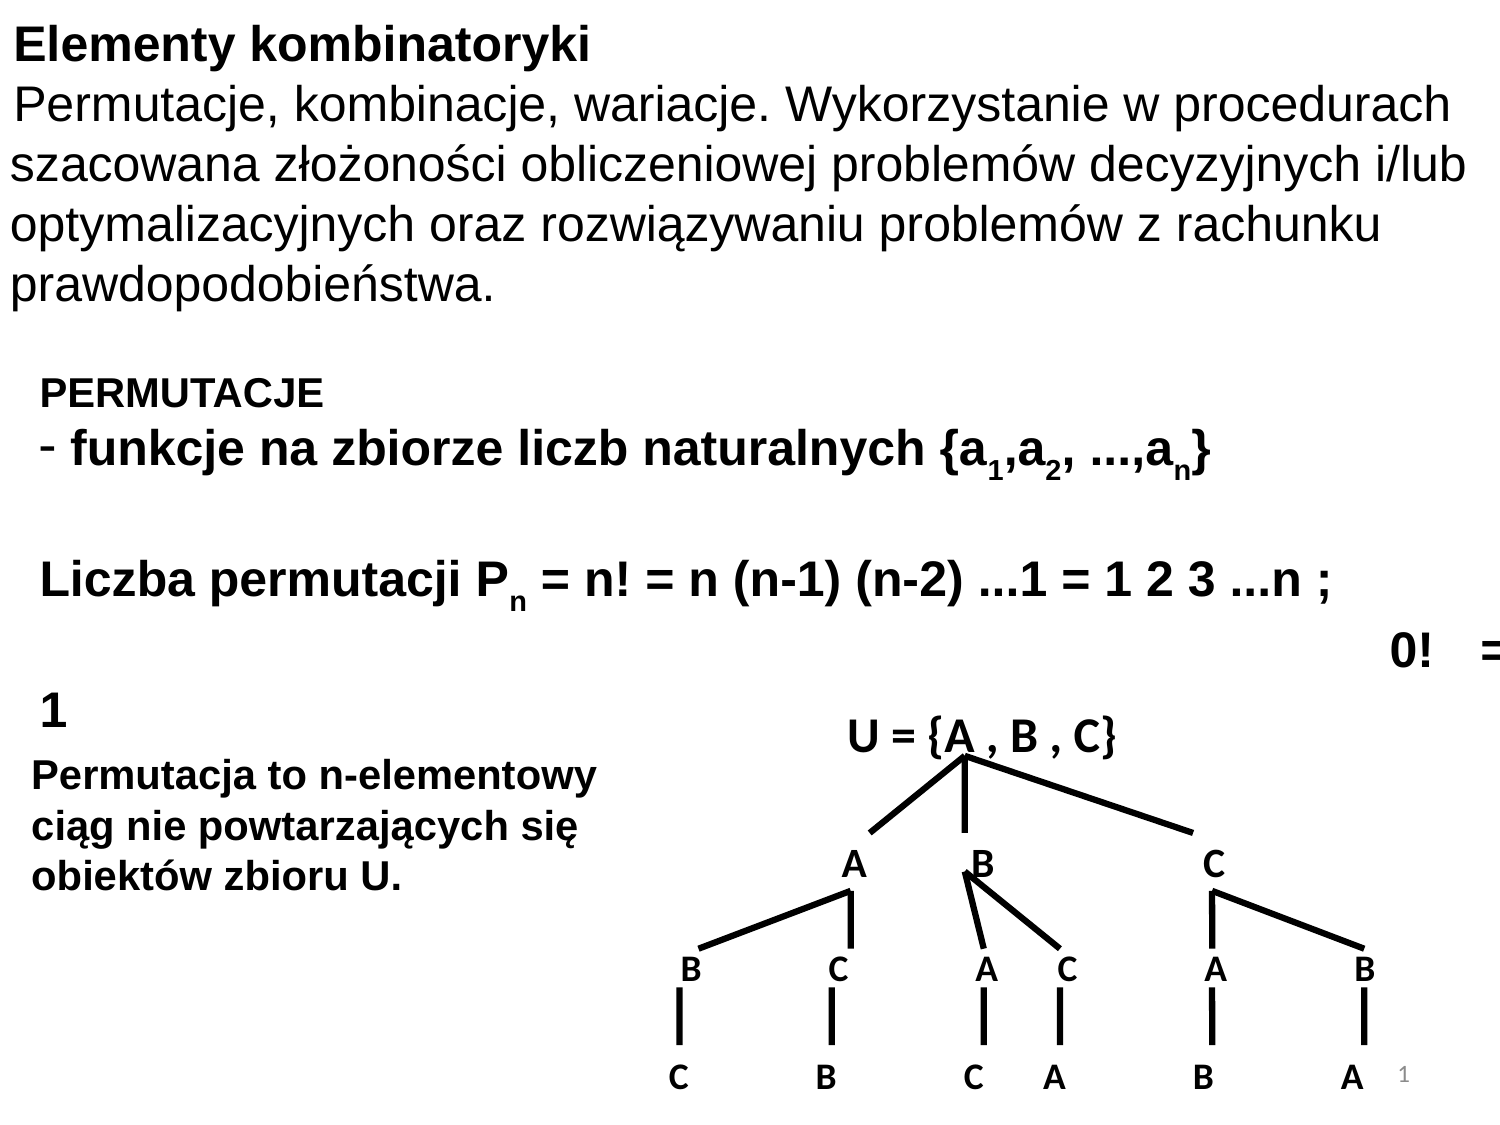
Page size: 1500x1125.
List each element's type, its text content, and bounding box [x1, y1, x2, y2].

text_box Elementy kombinatoryki Permutacje, kombinacje, wariacje. Wykorzystanie w procedurach szacowana złożoności obliczeniowej problemów decyzyjnych i/lub optymalizacyjnych oraz rozwiązywaniu problemów z rachunku prawdopodobieństwa. [0, 3, 1495, 364]
text_box PERMUTACJE funkcje na zbiorze liczb naturalnych {a1,a2, ...,an} Liczba permutacji Pn = n! = n (n-1) (n-2) ...1 = 1 2 3 ...n ; 0! = 1 [24, 358, 1500, 745]
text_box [619, 695, 1441, 1108]
text_box Permutacja to n-elementowy ciąg nie powtarzających się obiektów zbioru U. [16, 740, 614, 906]
